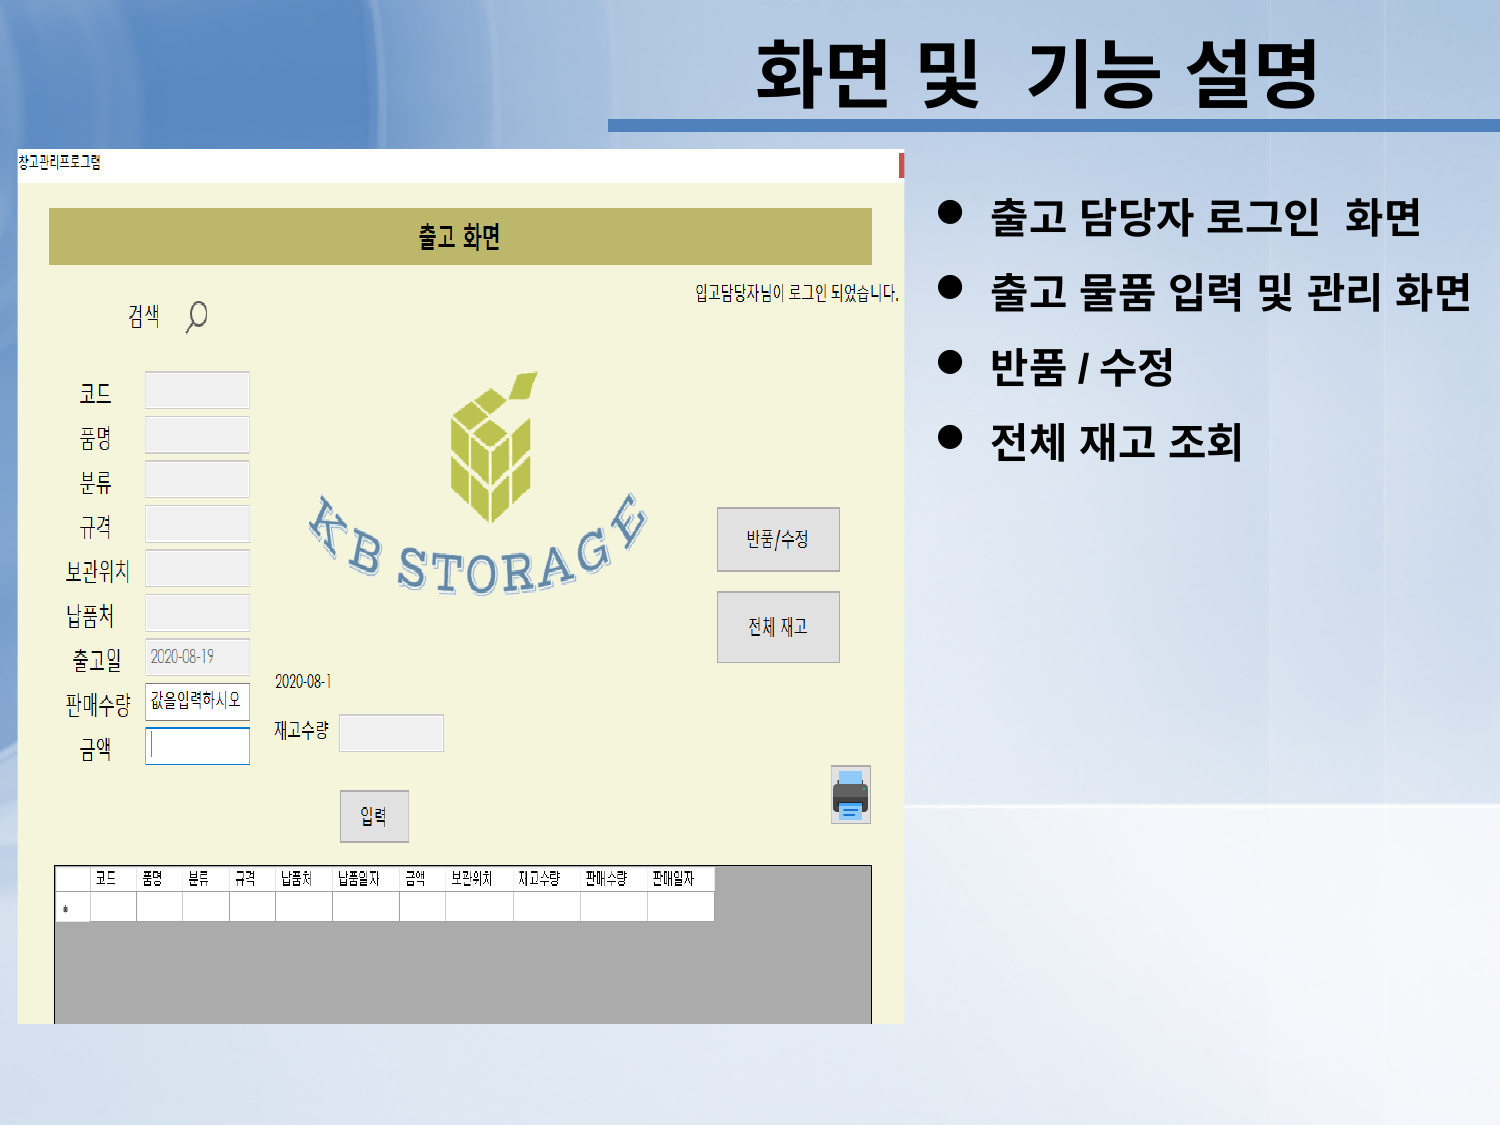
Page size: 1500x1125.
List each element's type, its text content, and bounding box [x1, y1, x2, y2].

text_box 출고 담당자 로그인 화면 출고 물품 입력 및 관리 화면 반품/수정 전체 재고 조회 [919, 159, 1489, 475]
picture [0, 0, 1500, 1125]
text_box 화면 및 기능 설명 [596, 20, 1482, 125]
